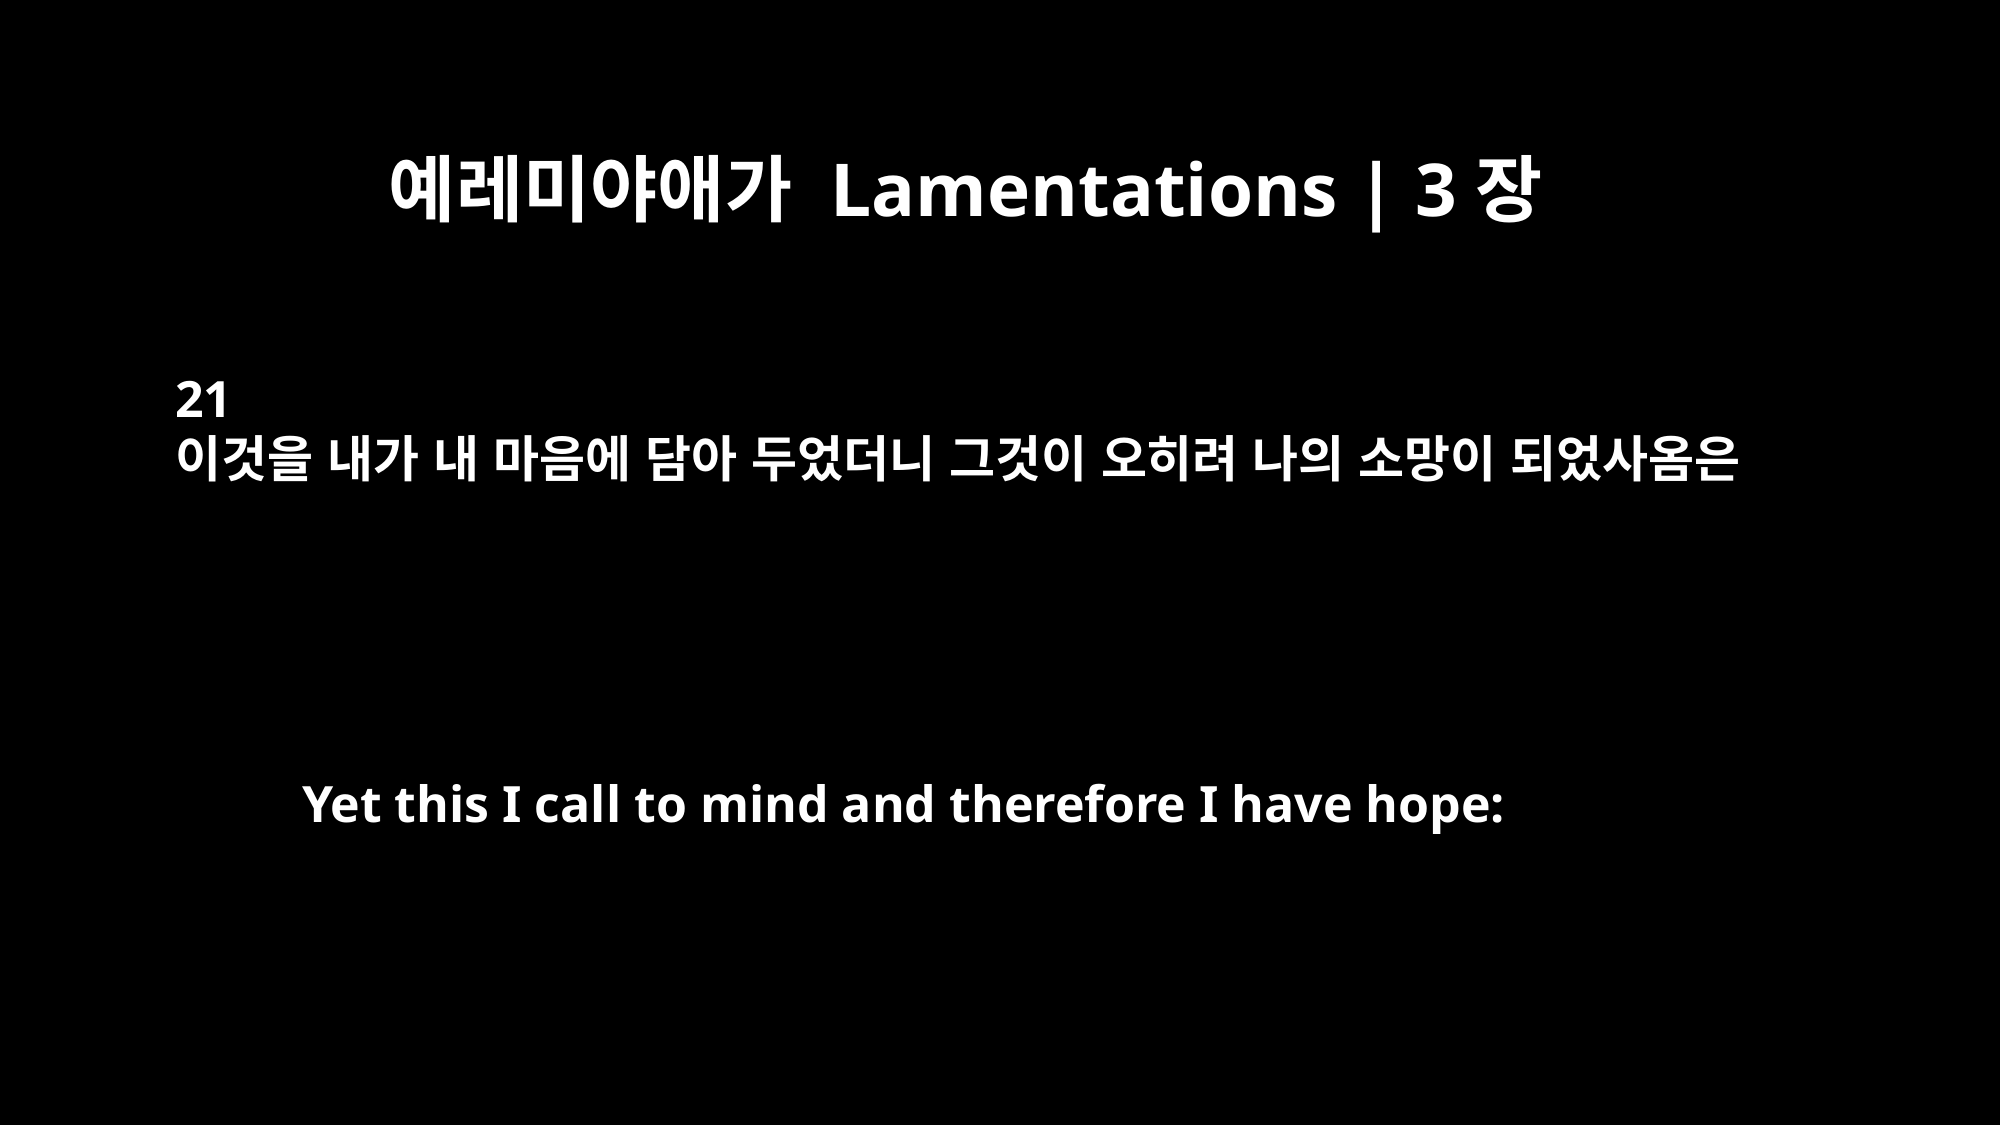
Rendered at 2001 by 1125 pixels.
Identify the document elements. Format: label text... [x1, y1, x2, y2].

text_box 21 이것을 내가 내 마음에 담아 두었더니 그것이 오히려 나의 소망이 되었사옴은 [160, 359, 1757, 495]
text_box 예레미야애가 Lamentations | 3장 [374, 136, 1558, 239]
text_box Yet this I call to mind and therefore I have hope: [287, 764, 1521, 840]
